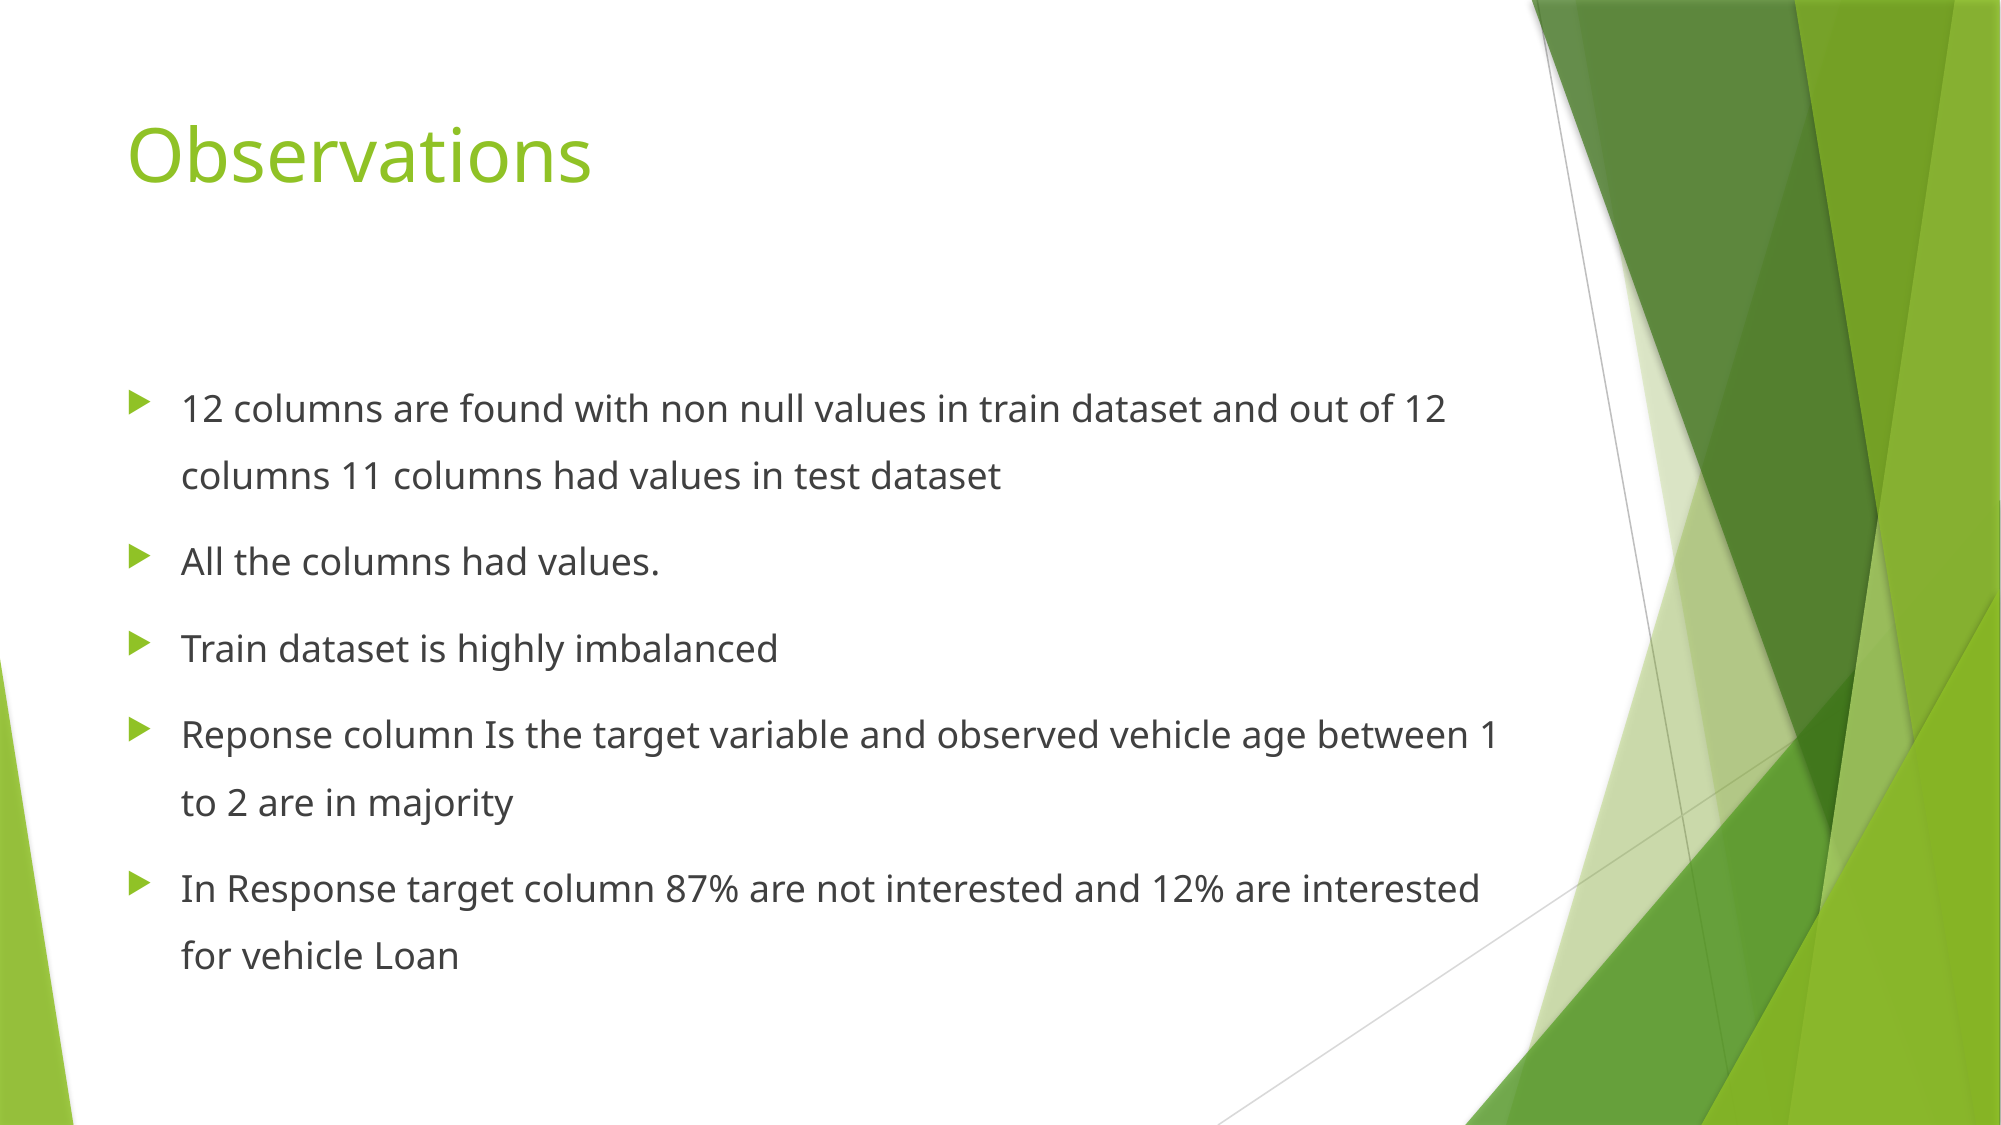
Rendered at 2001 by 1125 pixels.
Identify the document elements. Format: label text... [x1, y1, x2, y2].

list 12 columns are found with non null values in train dataset and out of 12 columns 11 columns had values in test dataset All the columns had values. Train dataset is highly imbalanced Reponse column Is the target variable and observed vehicle age between 1 to 2 are in majority In Response target column 87% are not interested and 12% are interested for vehicle Loan [111, 354, 1522, 992]
title Observations [111, 99, 1522, 317]
